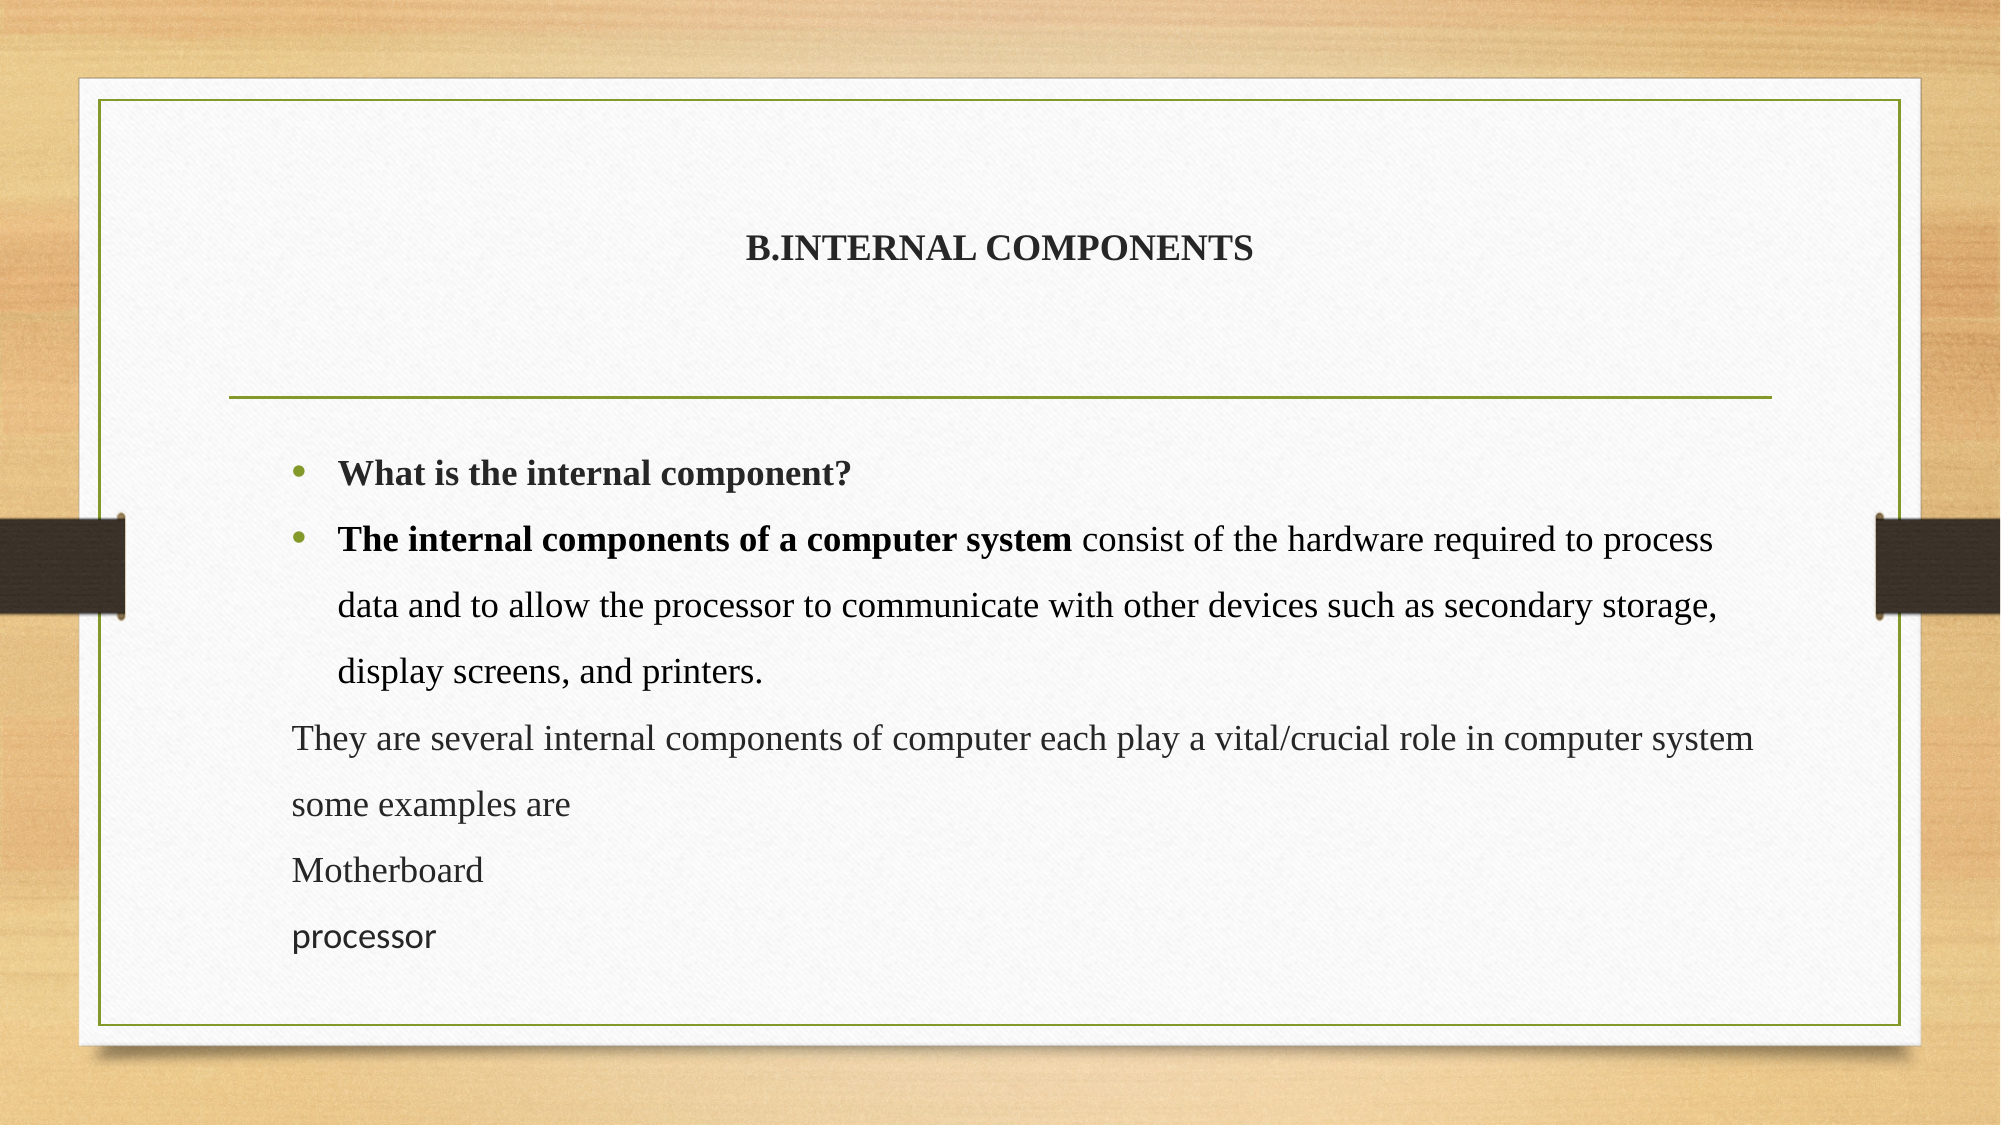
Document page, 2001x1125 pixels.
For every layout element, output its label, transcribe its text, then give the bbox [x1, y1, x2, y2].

picture [0, 0, 2001, 1125]
list What is the internal component? The internal components of a computer system consist of the hardware required to process data and to allow the processor to communicate with other devices such as secondary storage, display screens, and printers. They are several internal components of computer each play a vital/crucial role in computer system some examples are Motherboard processor [212, 419, 1788, 964]
title B.INTERNAL COMPONENTS [212, 161, 1788, 375]
